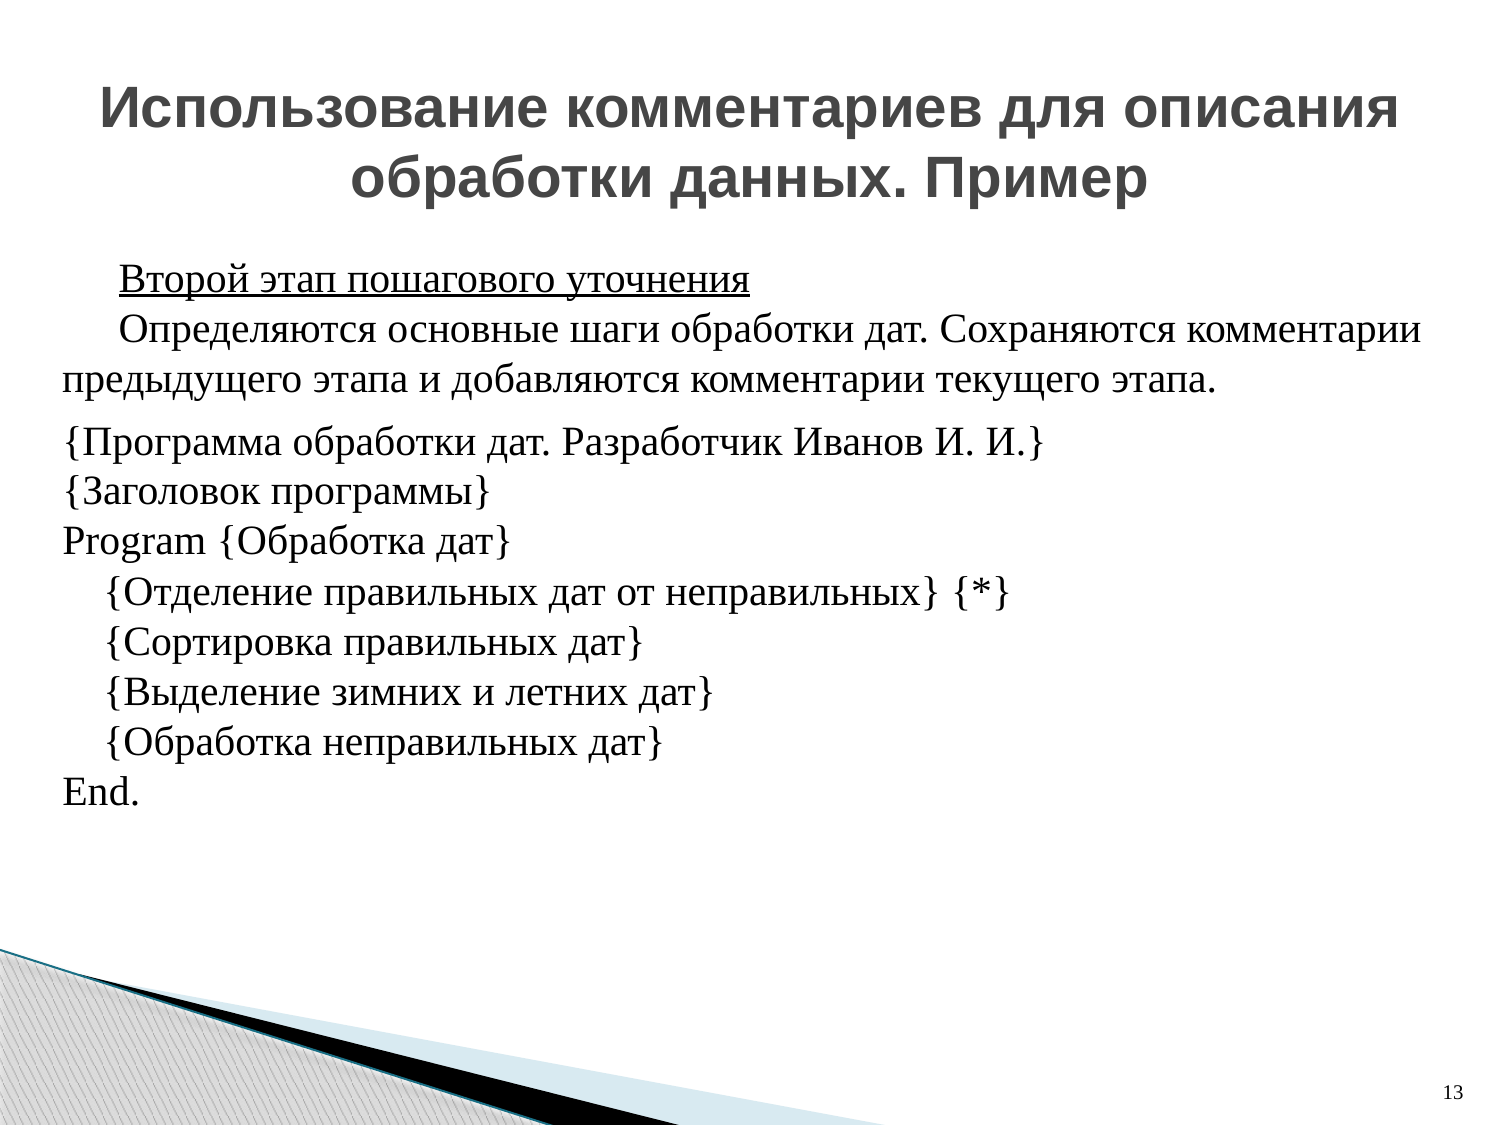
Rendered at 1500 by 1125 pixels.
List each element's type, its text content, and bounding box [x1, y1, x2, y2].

list Второй этап пошагового уточнения Определяются основные шаги обработки дат. Сохраняются комментарии предыдущего этапа и добавляются комментарии текущего этапа. {Программа обработки дат. Разработчик Иванов И. И.} {Заголовок программы} Program {Обработка дат} {Отделение правильных дат от неправильных} {*} {Сортировка правильных дат} {Выделение зимних и летних дат} {Обработка неправильных дат} End. [29, 243, 1471, 986]
title Использование комментариев для описания обработки данных. Пример [75, 45, 1425, 233]
slide_number 13 [1418, 1051, 1479, 1112]
